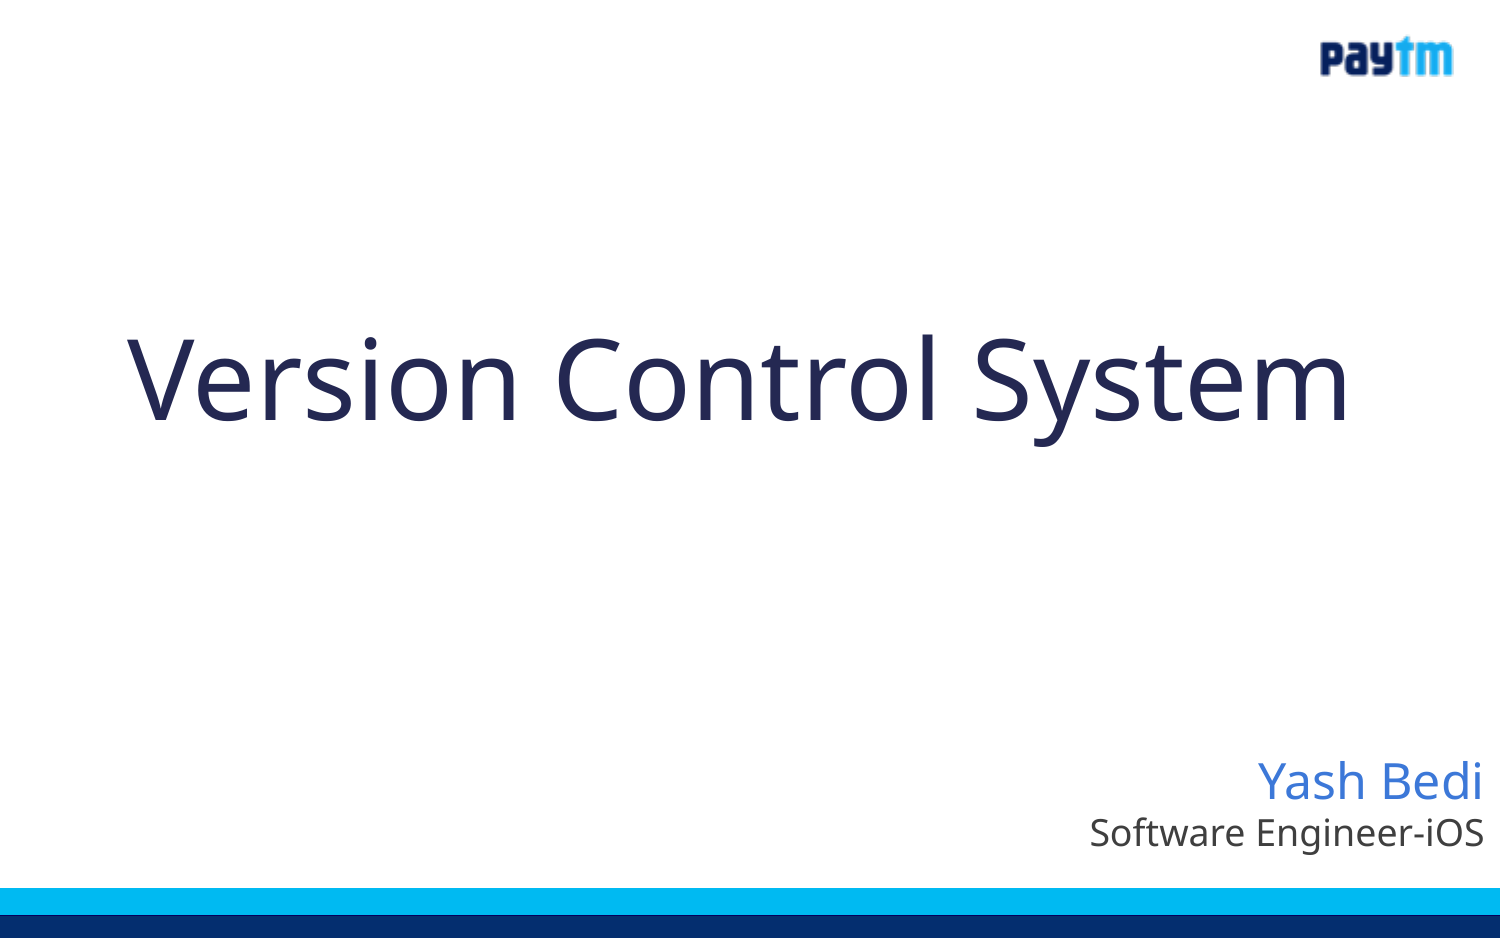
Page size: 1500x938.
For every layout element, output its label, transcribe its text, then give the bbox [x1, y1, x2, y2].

subtitle Yash Bedi Software Engineer-iOS [855, 741, 1500, 884]
title Version Control System [112, 187, 1400, 451]
picture [0, 916, 1500, 938]
picture [1319, 33, 1456, 79]
